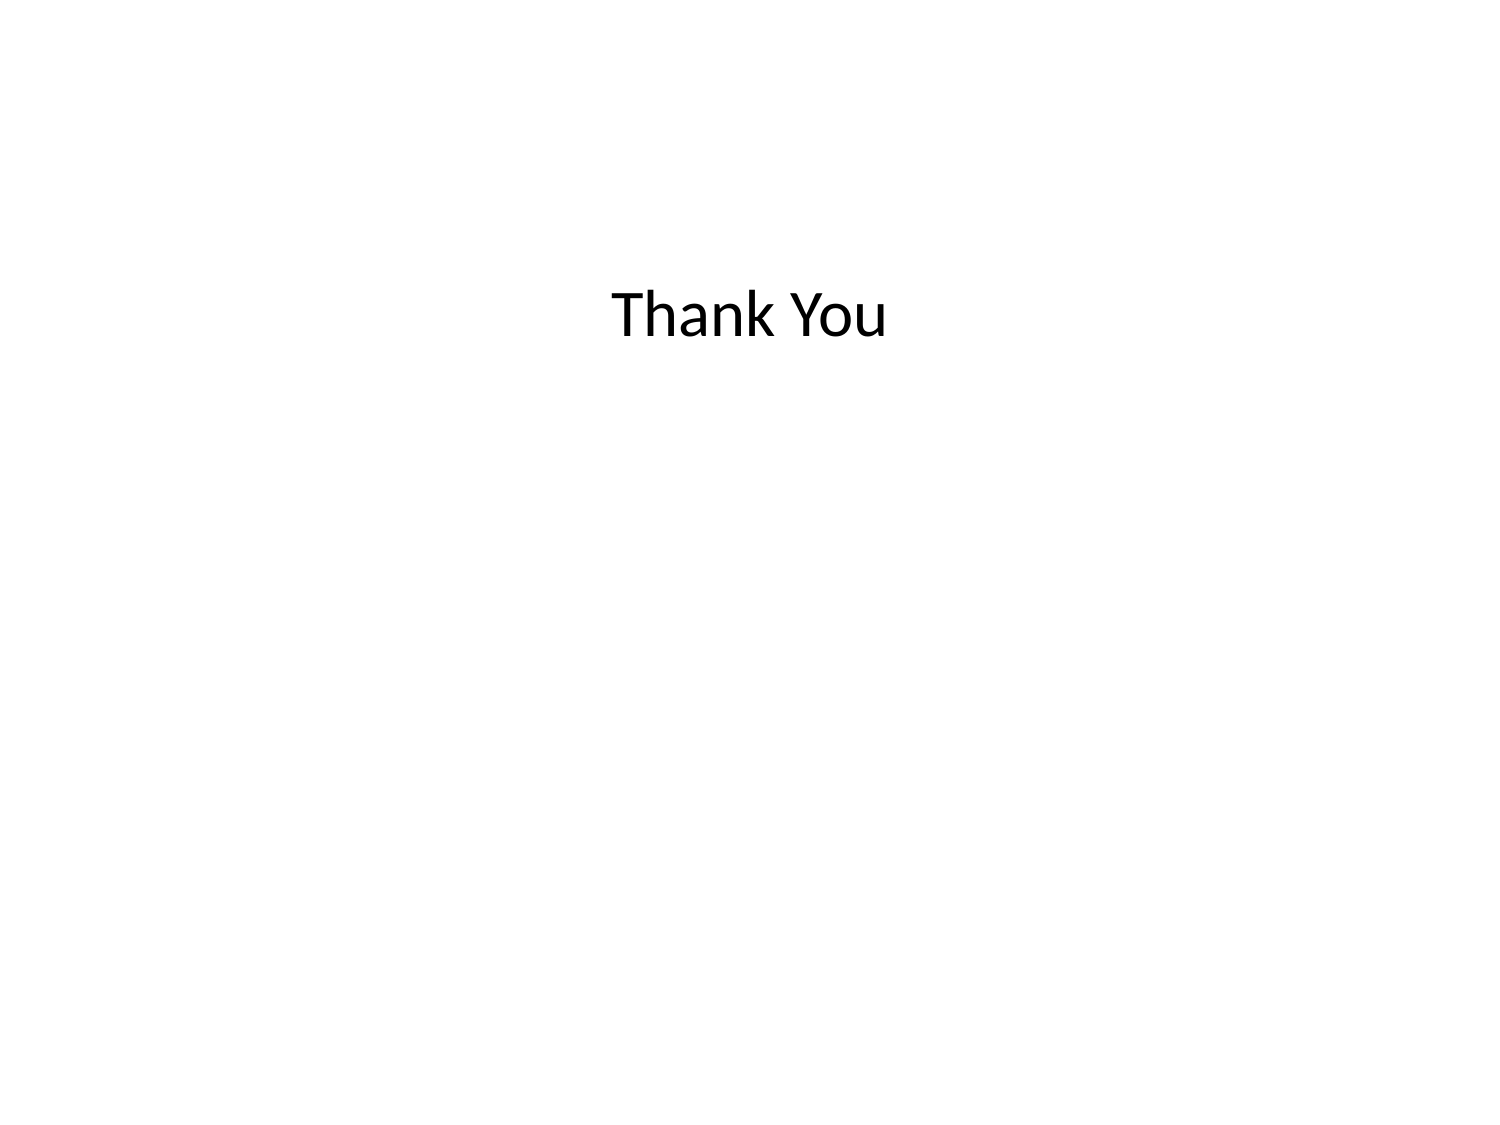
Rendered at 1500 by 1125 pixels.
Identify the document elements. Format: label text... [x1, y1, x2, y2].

text_box Thank You [324, 262, 1175, 358]
